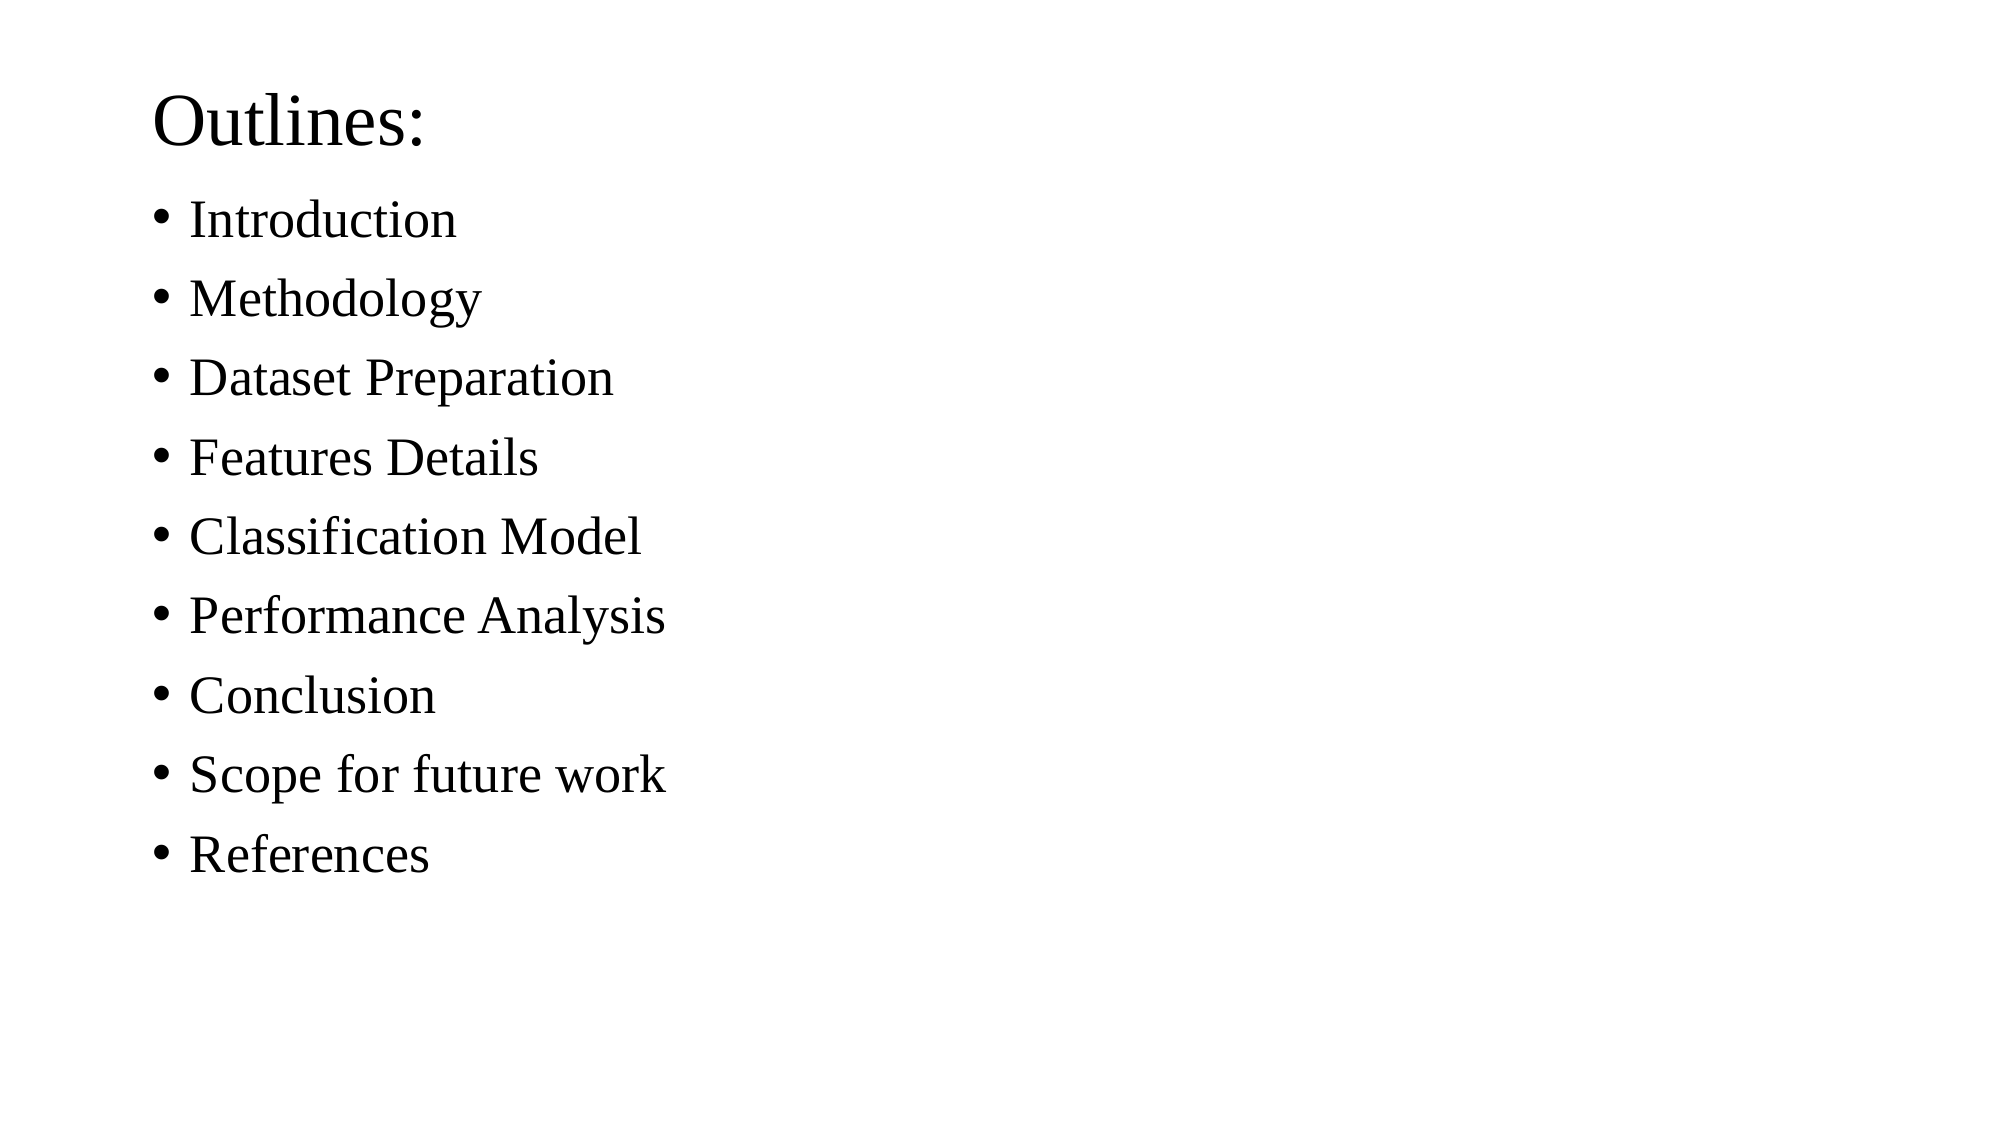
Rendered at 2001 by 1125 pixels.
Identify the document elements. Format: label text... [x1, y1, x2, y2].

title Outlines: [137, 59, 1863, 182]
list Introduction Methodology Dataset Preparation Features Details Classification Model Performance Analysis Conclusion Scope for future work References [137, 182, 1863, 1025]
